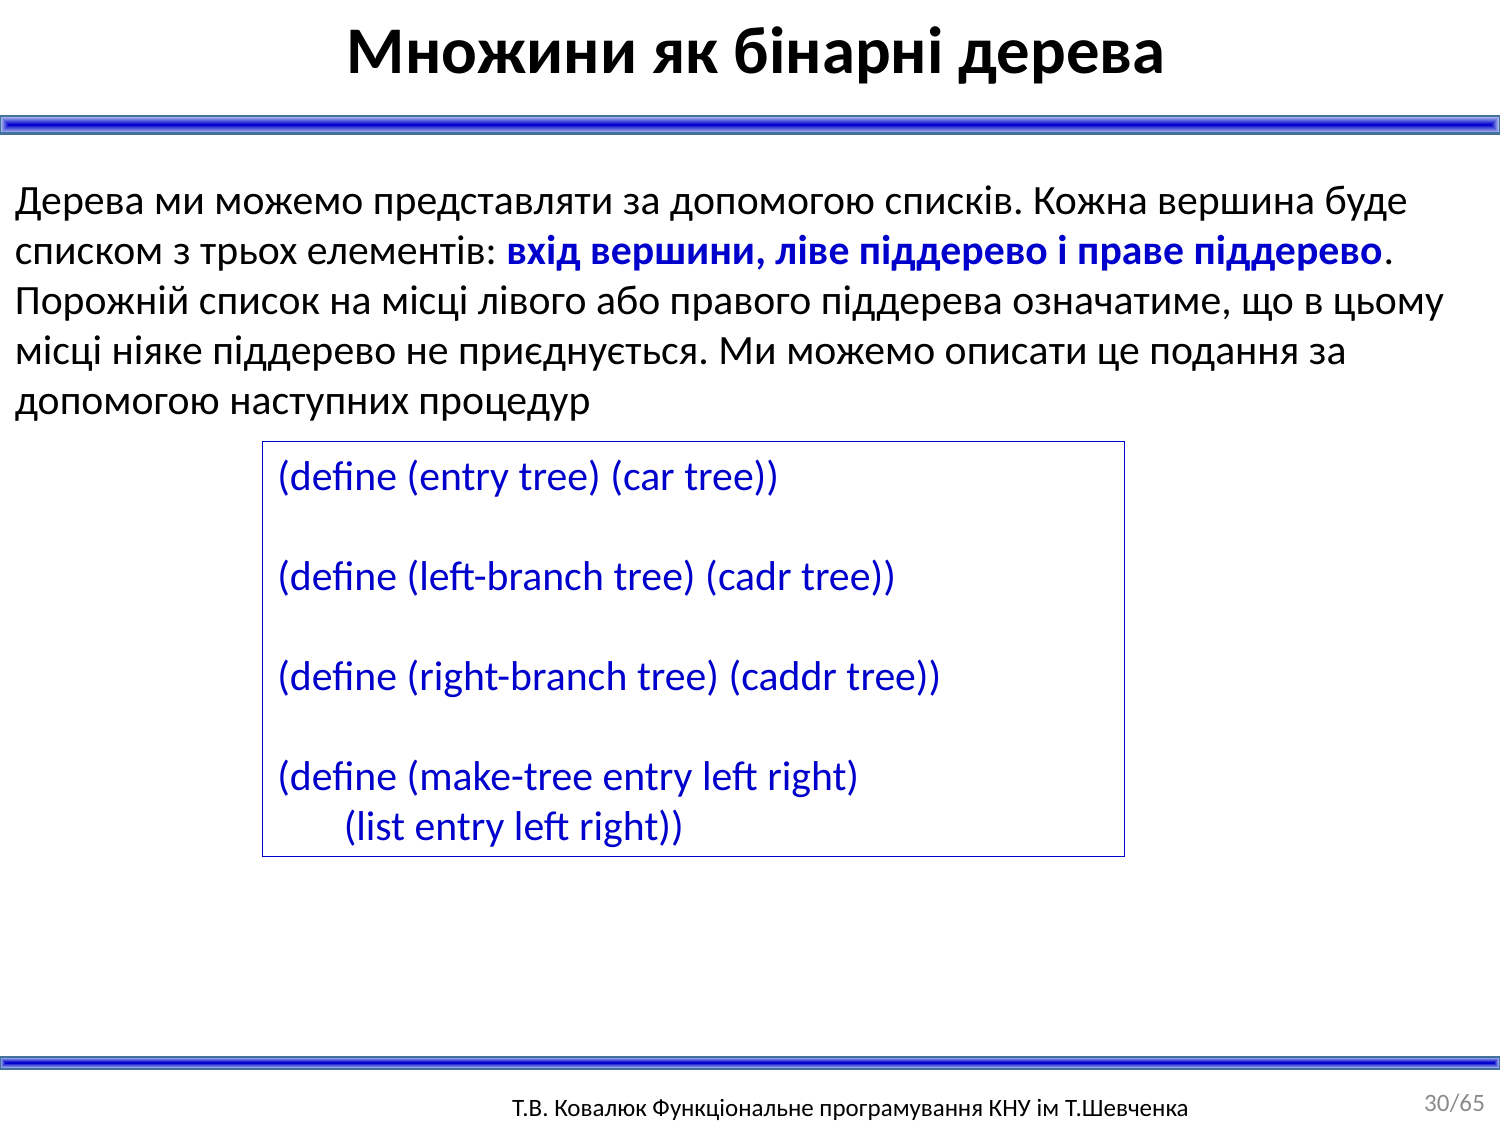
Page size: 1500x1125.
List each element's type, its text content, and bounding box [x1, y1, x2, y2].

slide_number 30 [1396, 1077, 1500, 1125]
text_box (define (entry tree) (car tree)) (define (left-branch tree) (cadr tree)) (define (right-branch tree) (caddr tree)) (define (make-tree entry left right) (list entry left right)) [262, 441, 1125, 857]
text_box Дерева ми можемо представляти за допомогою списків. Кожна вершина буде списком з трьох елементів: вхід вершини, ліве піддерево і праве піддерево. Порожній список на місці лівого або правого піддерева означатиме, що в цьому місці ніяке піддерево не приєднується. Ми можемо описати це подання за допомогою наступних процедур [0, 165, 1500, 431]
text_box Множини як бінарні дерева [332, 0, 1182, 95]
